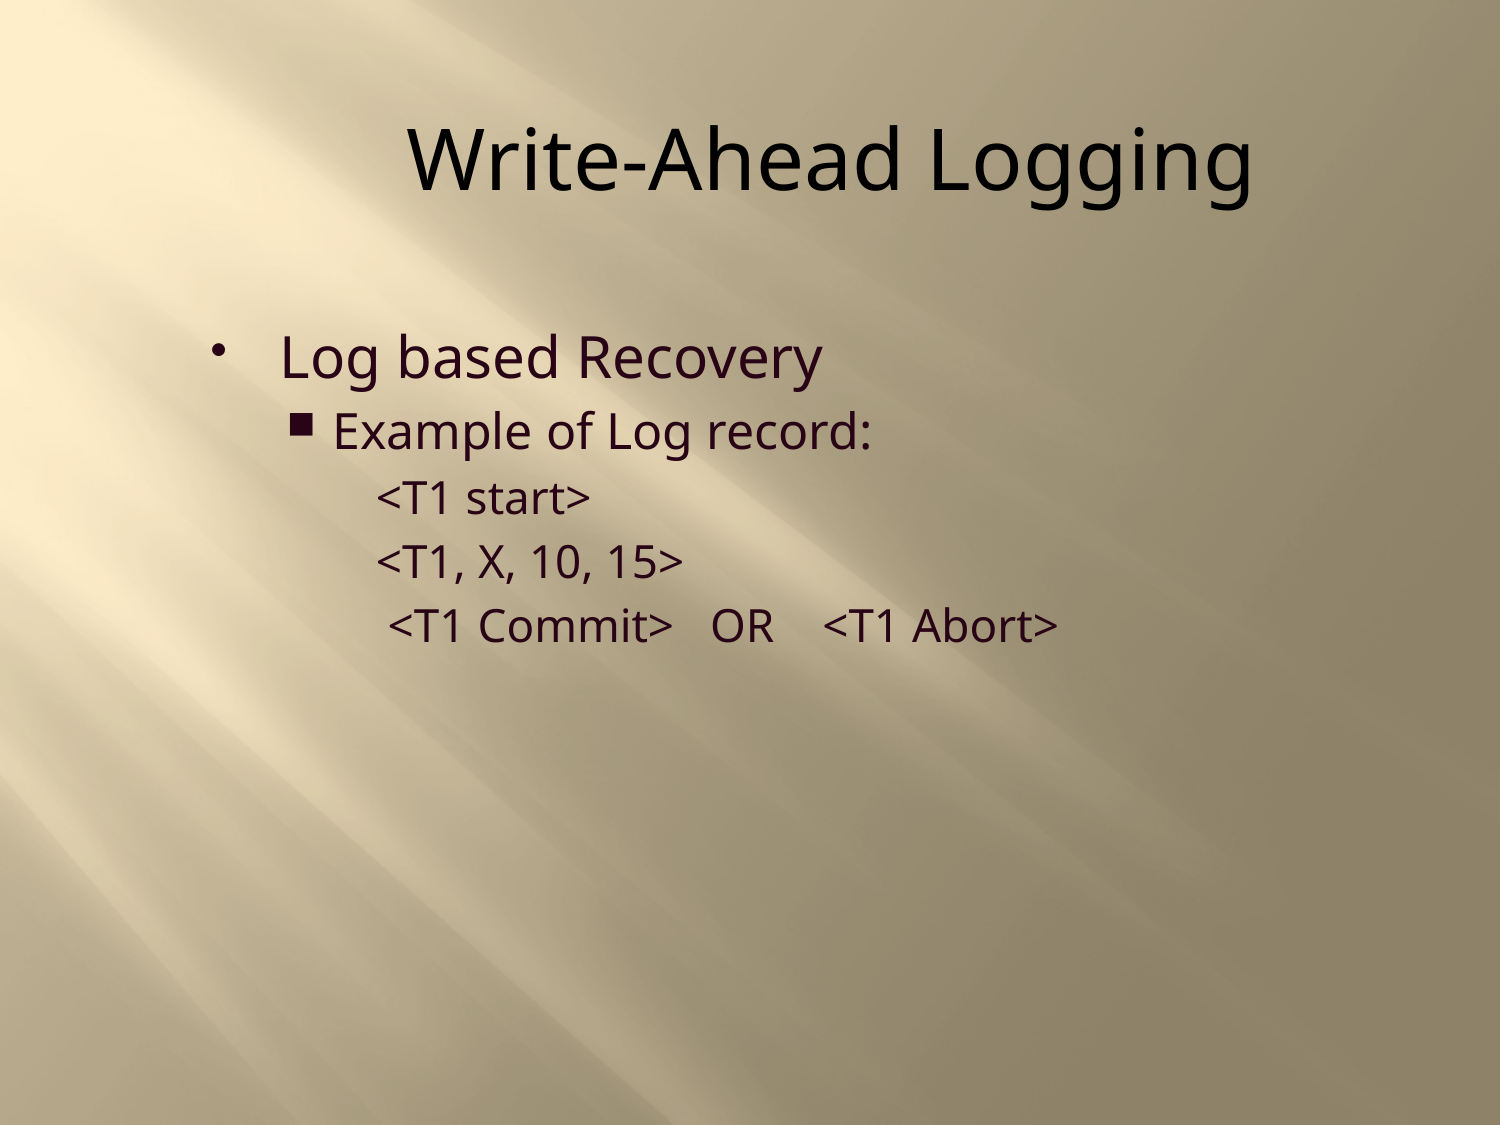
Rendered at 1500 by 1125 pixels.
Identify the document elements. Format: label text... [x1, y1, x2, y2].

title Write-Ahead Logging [162, 31, 1500, 282]
list Log based Recovery Example of Log record: <T1 start> <T1, X, 10, 15> <T1 Commit> OR <T1 Abort> [174, 312, 1500, 1063]
